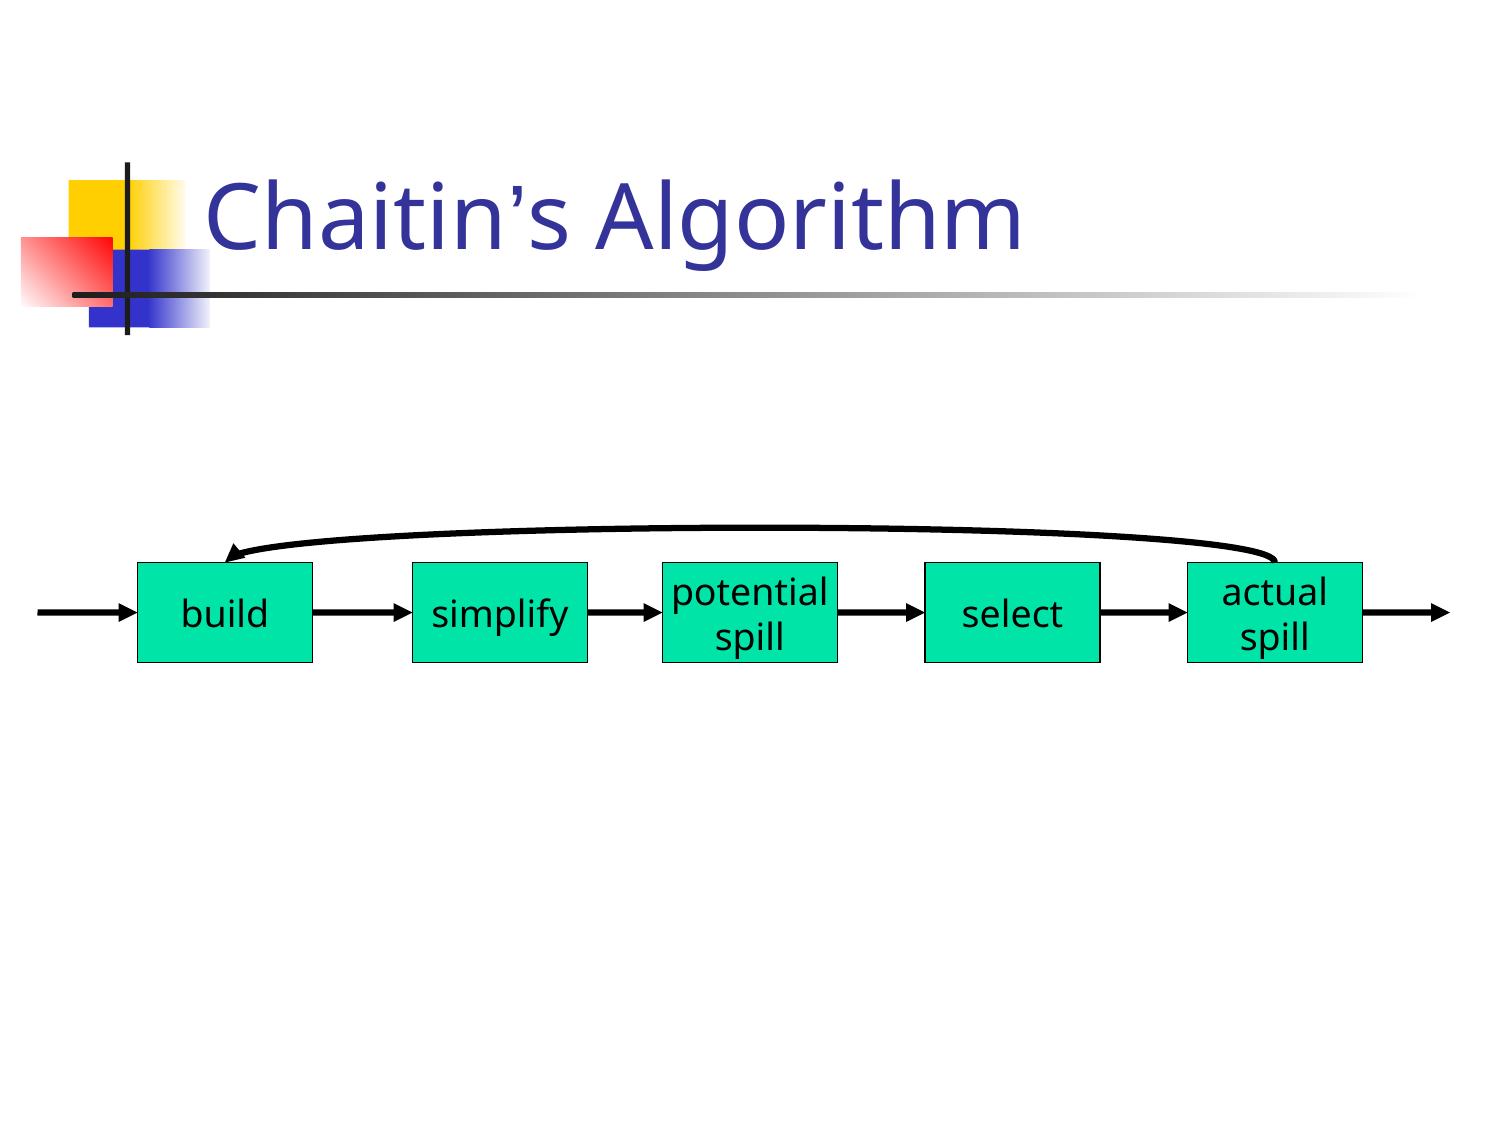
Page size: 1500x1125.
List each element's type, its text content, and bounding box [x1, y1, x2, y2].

text_box build [137, 562, 313, 663]
text_box [37, 606, 138, 619]
text_box [1362, 606, 1450, 619]
text_box potential spill [662, 562, 749, 663]
text_box select [924, 562, 1100, 663]
text_box simplify [412, 562, 588, 663]
text_box [1099, 606, 1188, 619]
text_box [312, 606, 413, 619]
text_box actual spill [1187, 562, 1363, 663]
text_box [587, 606, 663, 619]
title Chaitin’s Algorithm [188, 35, 1468, 275]
text_box [837, 606, 925, 619]
text_box potential spill [751, 562, 838, 663]
